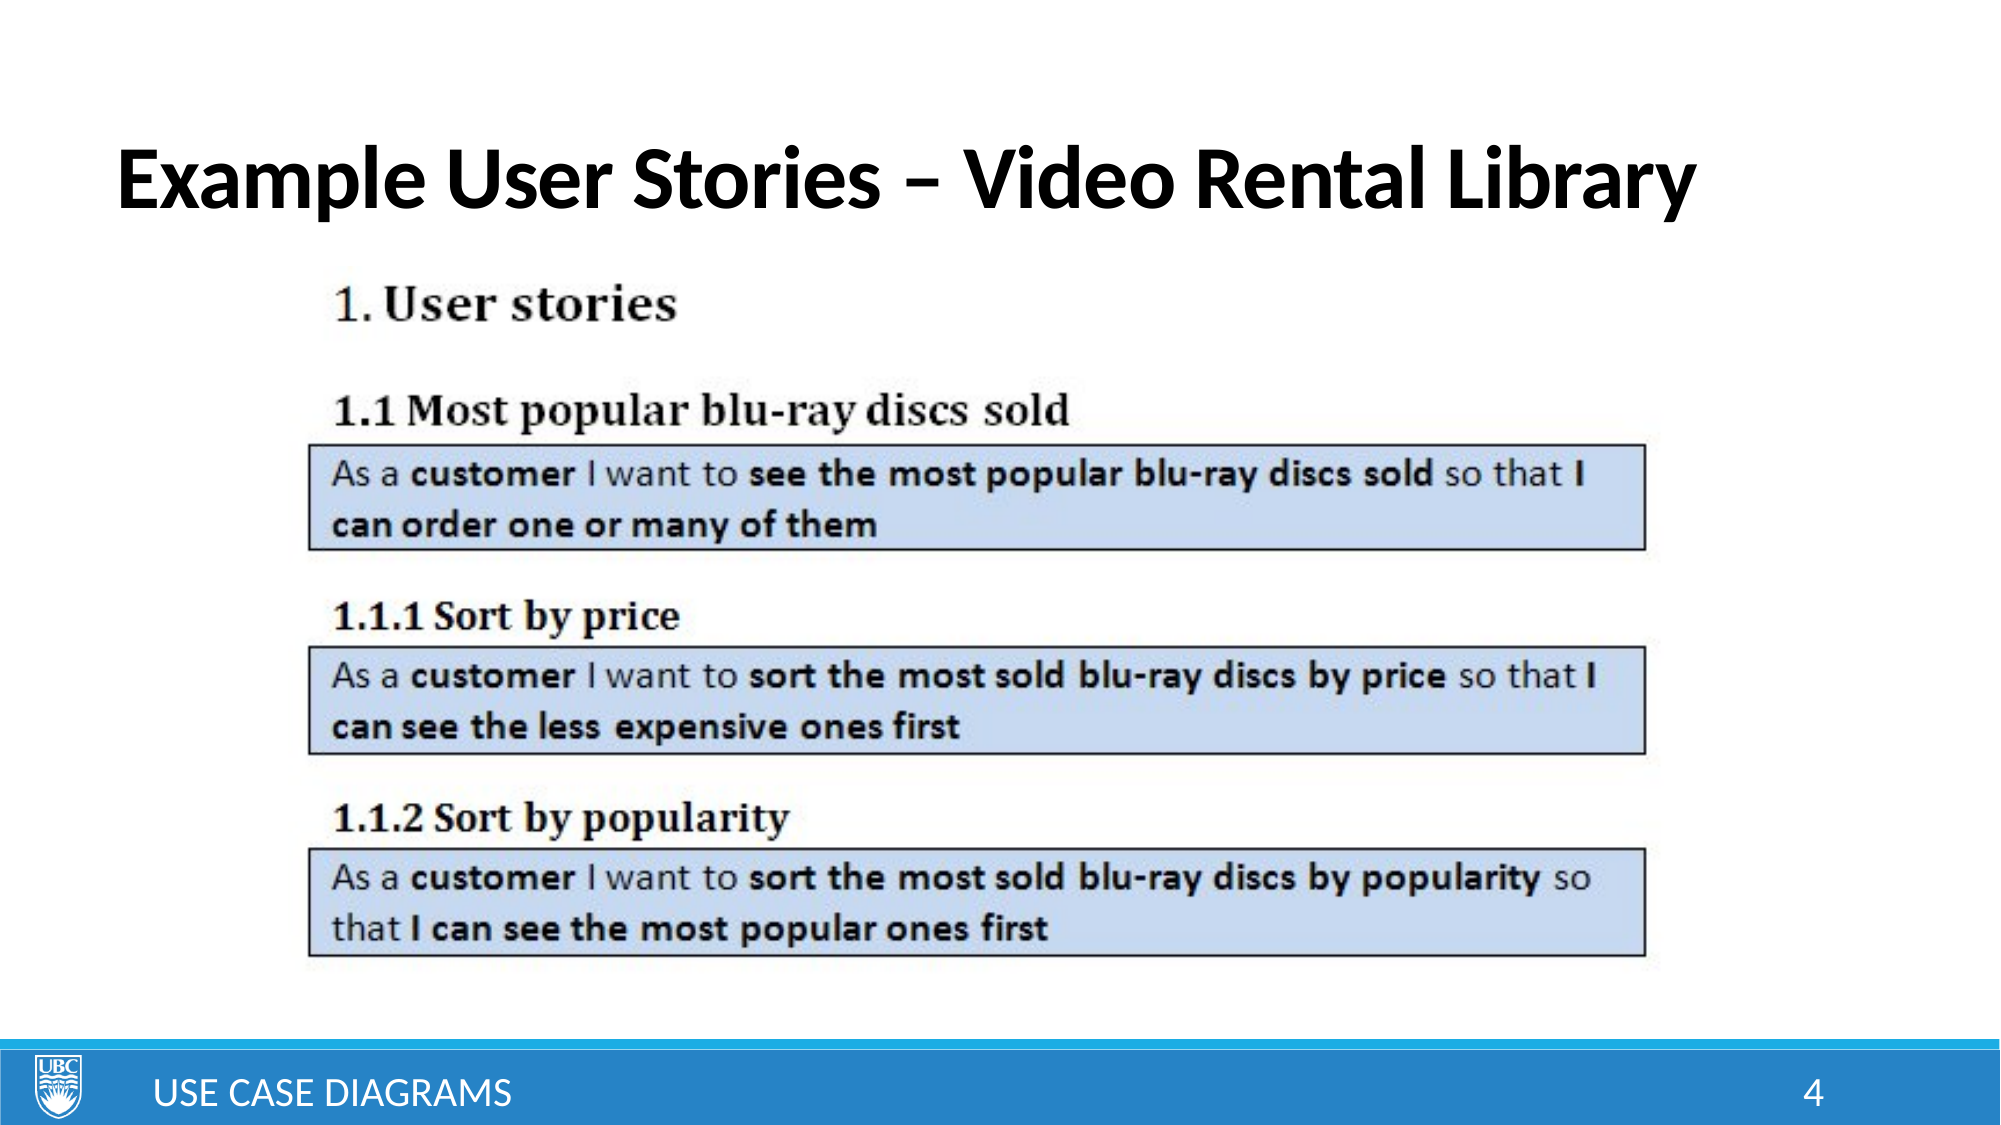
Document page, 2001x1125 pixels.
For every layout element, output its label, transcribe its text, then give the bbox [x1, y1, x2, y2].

footer Use Case Diagrams [137, 1059, 1396, 1120]
title Example User Stories – Video Rental Library [101, 106, 1752, 235]
slide_number 4 [1624, 1059, 1840, 1120]
picture [35, 1055, 82, 1119]
picture [287, 265, 1671, 983]
